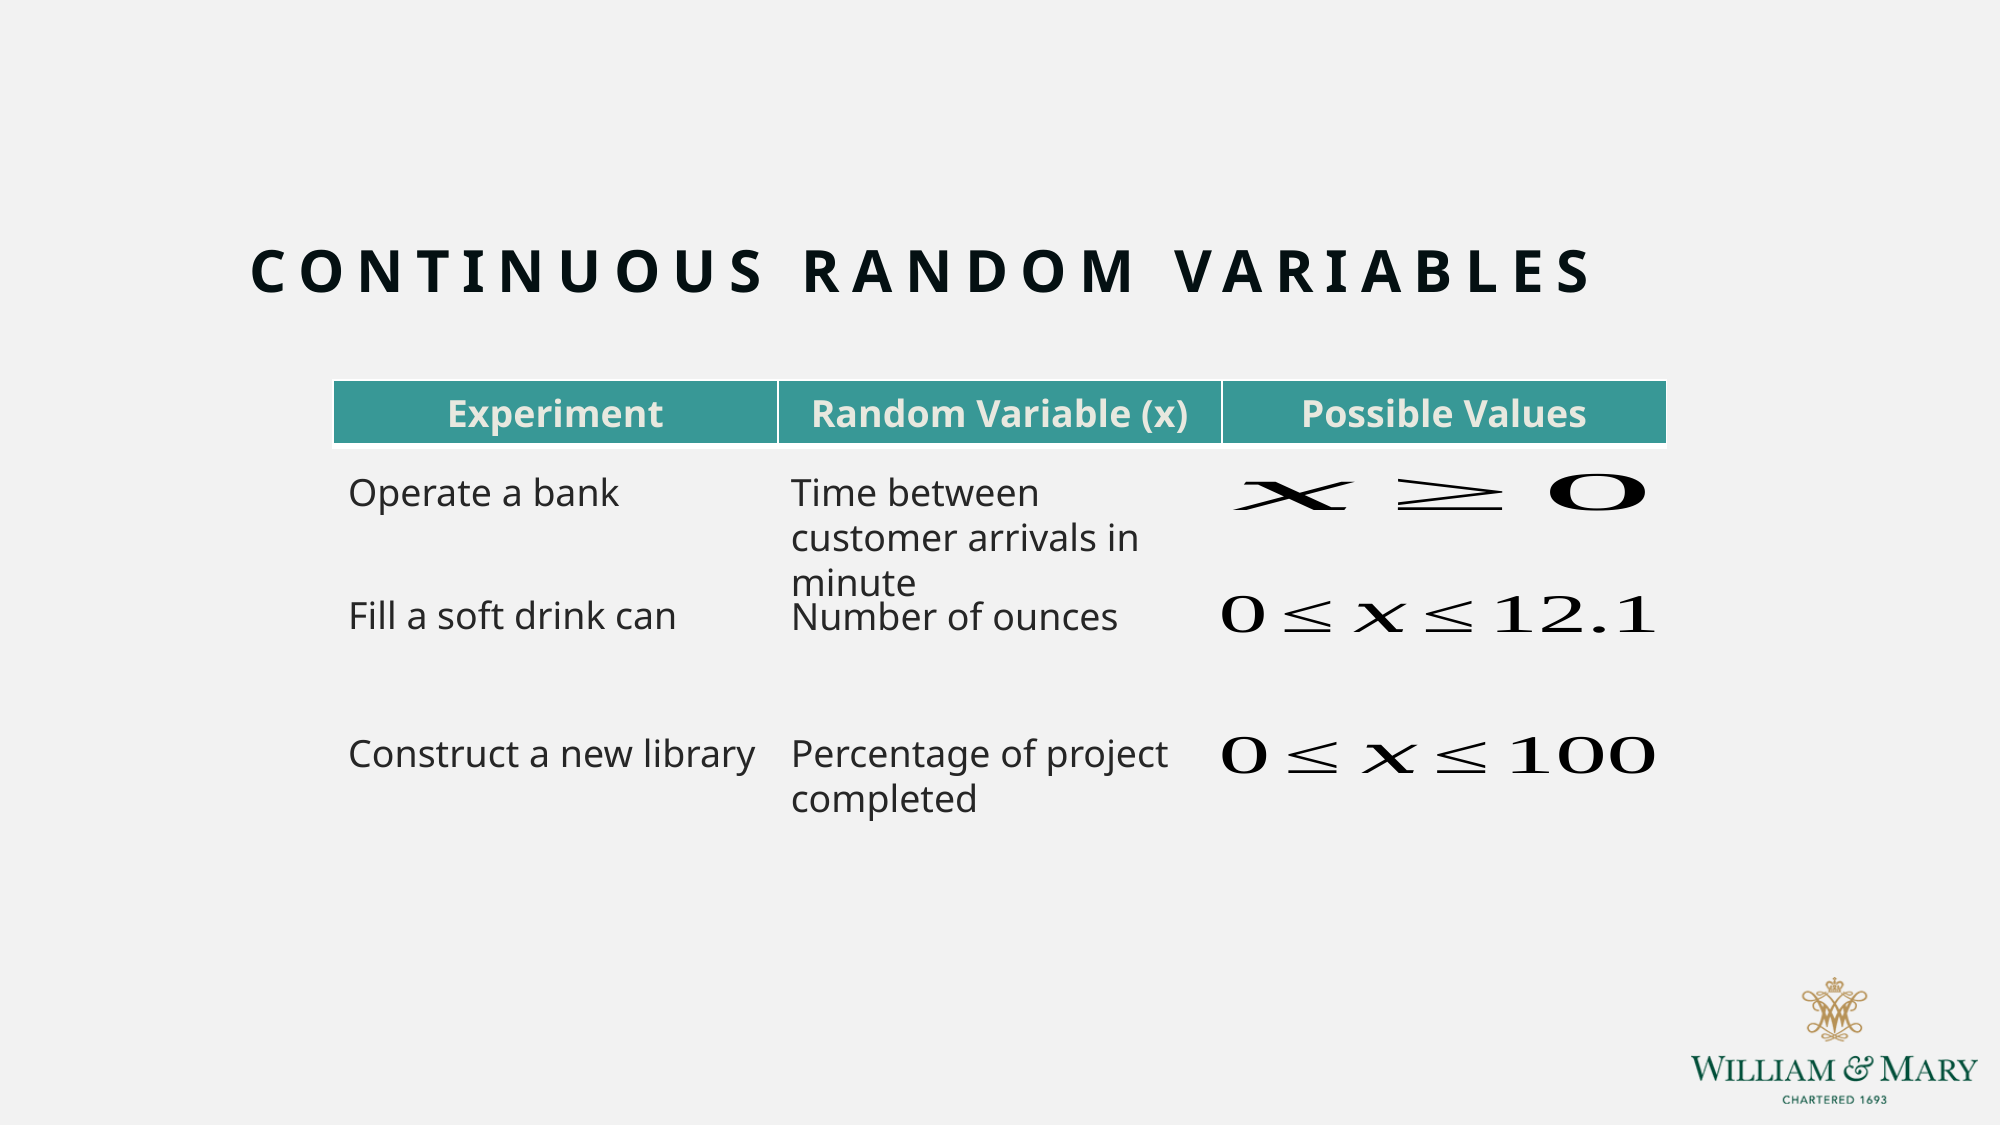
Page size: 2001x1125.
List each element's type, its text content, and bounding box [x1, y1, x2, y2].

table_header Possible Values [1223, 381, 1666, 443]
text_box Operate a bank [333, 461, 775, 522]
table_header Random Variable (x) [779, 381, 1221, 443]
picture [1691, 976, 1978, 1106]
text_box Construct a new library [333, 722, 775, 782]
table_header Experiment [334, 381, 777, 443]
title Continuous Random Variables [234, 171, 1750, 313]
text_box Number of ounces [775, 585, 1219, 646]
text_box Percentage of project completed [775, 722, 1219, 827]
text_box Fill a soft drink can [333, 584, 776, 645]
text_box Time between customer arrivals in minute [775, 461, 1219, 585]
